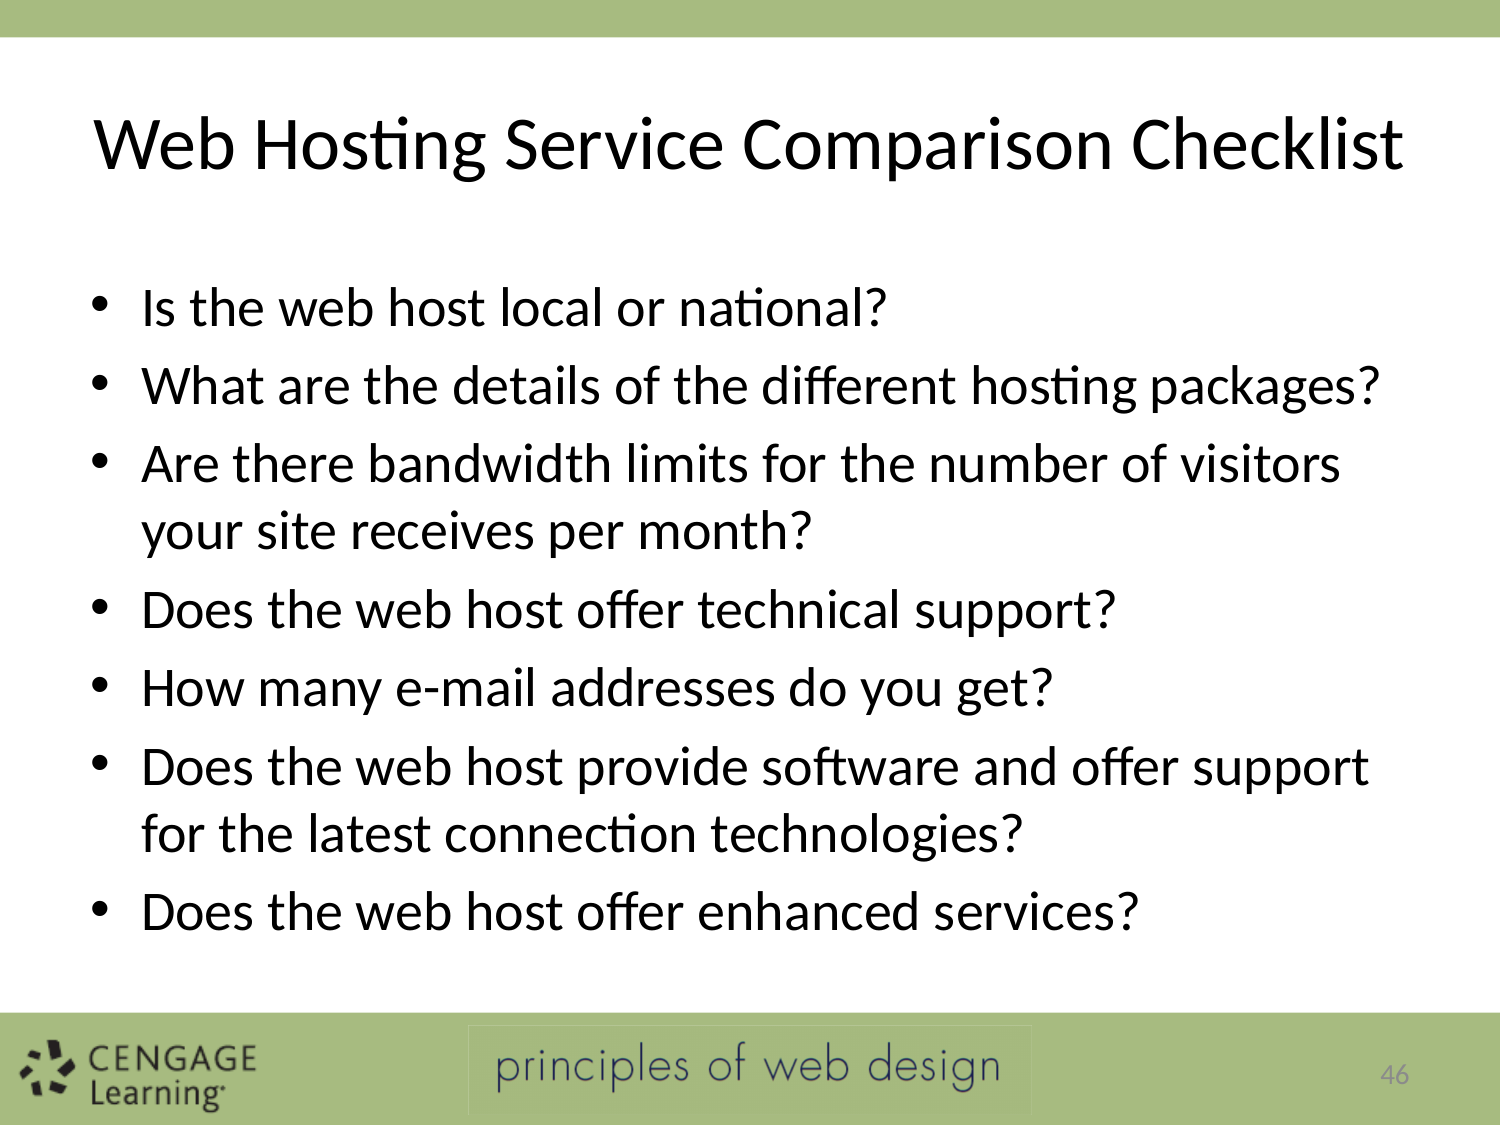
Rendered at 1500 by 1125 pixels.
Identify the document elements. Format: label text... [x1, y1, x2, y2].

picture [469, 1026, 1031, 1115]
slide_number 46 [1074, 1042, 1425, 1103]
picture [0, 1023, 290, 1125]
list Is the web host local or national? What are the details of the different hosting packages? Are there bandwidth limits for the number of visitors your site receives per month? Does the web host offer technical support? How many e-mail addresses do you get? Does the web host provide software and offer support for the latest connection technologies? Does the web host offer enhanced services? [75, 262, 1425, 1005]
title Web Hosting Service Comparison Checklist [75, 45, 1425, 233]
